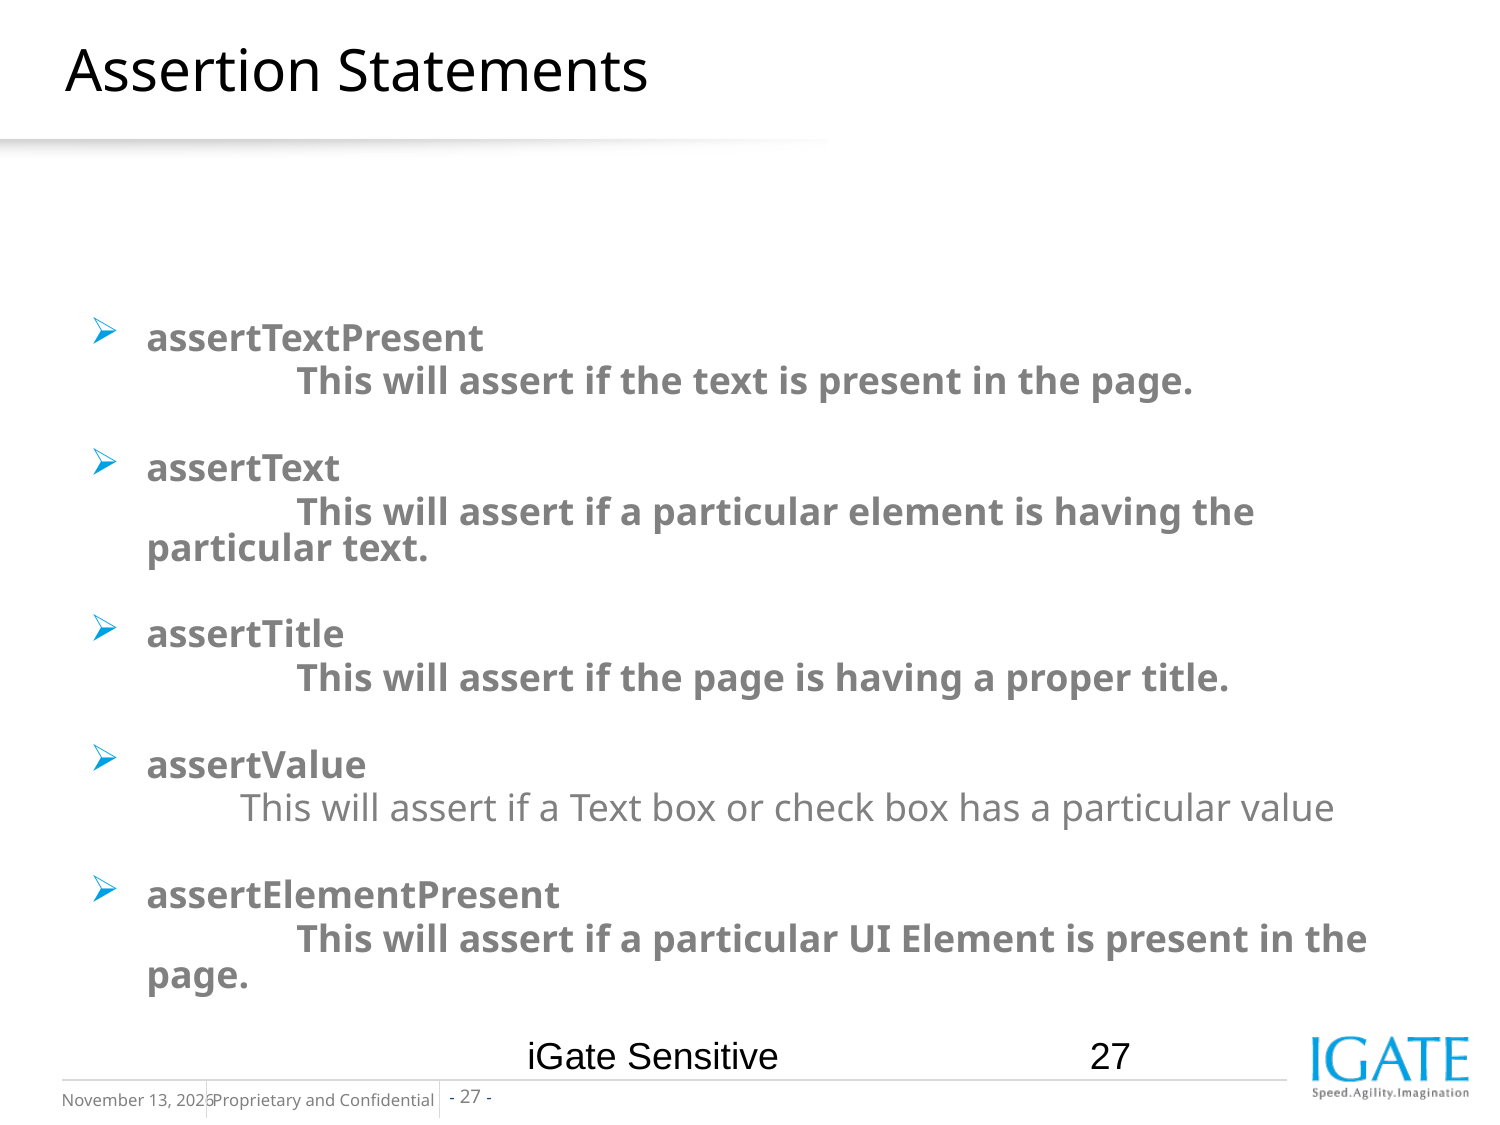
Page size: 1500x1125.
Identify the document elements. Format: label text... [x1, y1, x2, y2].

slide_number 27 [1074, 1024, 1425, 1103]
footer iGate Sensitive [512, 1024, 988, 1103]
list assertTextPresent This will assert if the text is present in the page. assertText This will assert if a particular element is having the particular text. assertTitle This will assert if the page is having a proper title. assertValue This will assert if a Text box or check box has a particular value assertElementPresent This will assert if a particular UI Element is present in the page. [75, 262, 1438, 1005]
picture [0, 112, 919, 174]
picture [1304, 1028, 1475, 1105]
title Assertion Statements [50, 3, 1400, 134]
